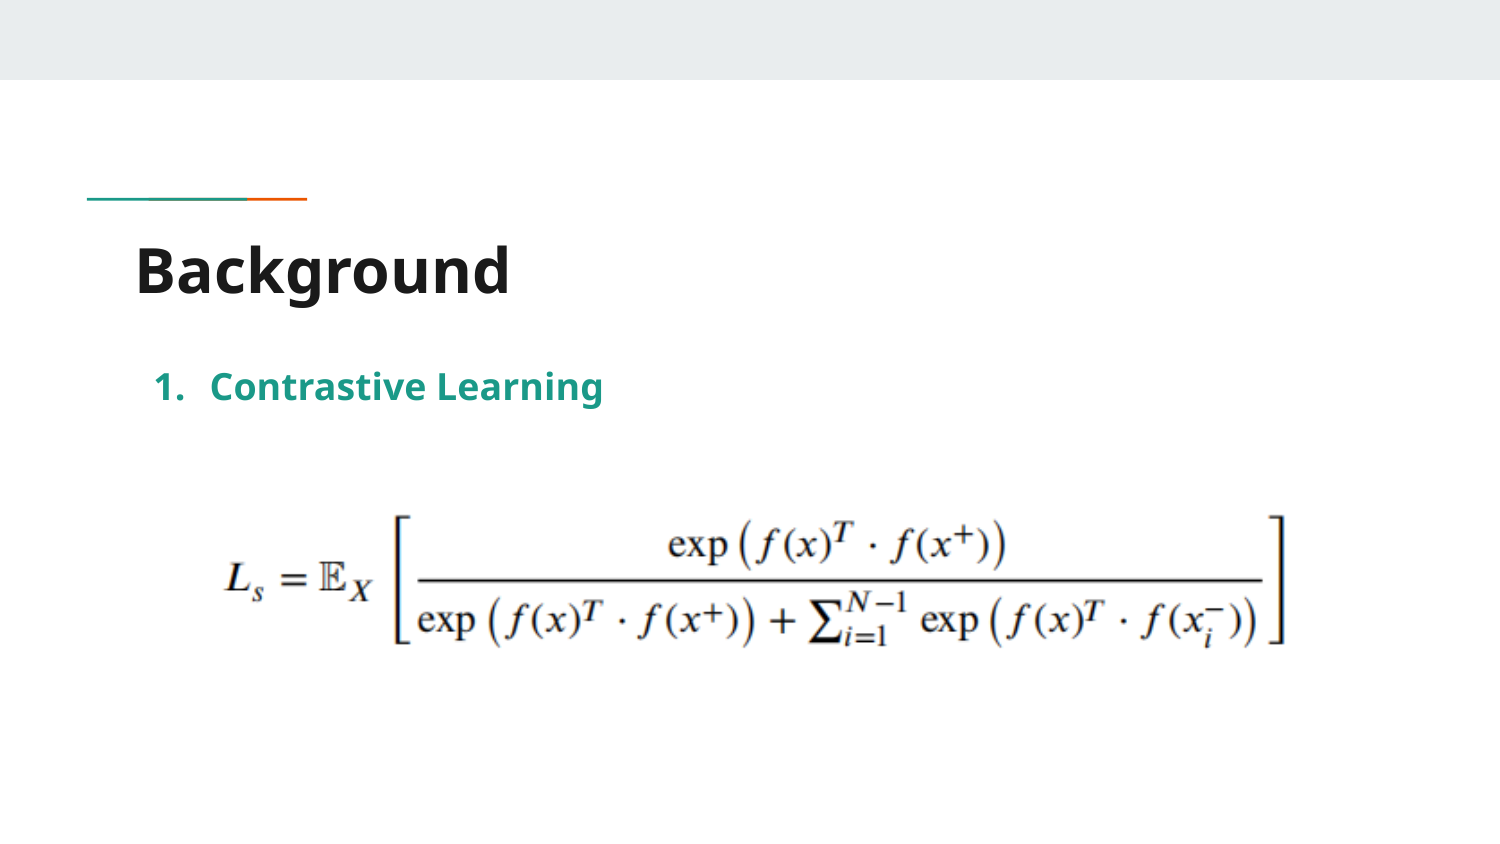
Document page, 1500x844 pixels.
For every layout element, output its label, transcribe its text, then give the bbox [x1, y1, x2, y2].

title Background [119, 216, 1381, 305]
picture [184, 493, 1316, 685]
list Contrastive Learning [119, 341, 1381, 712]
